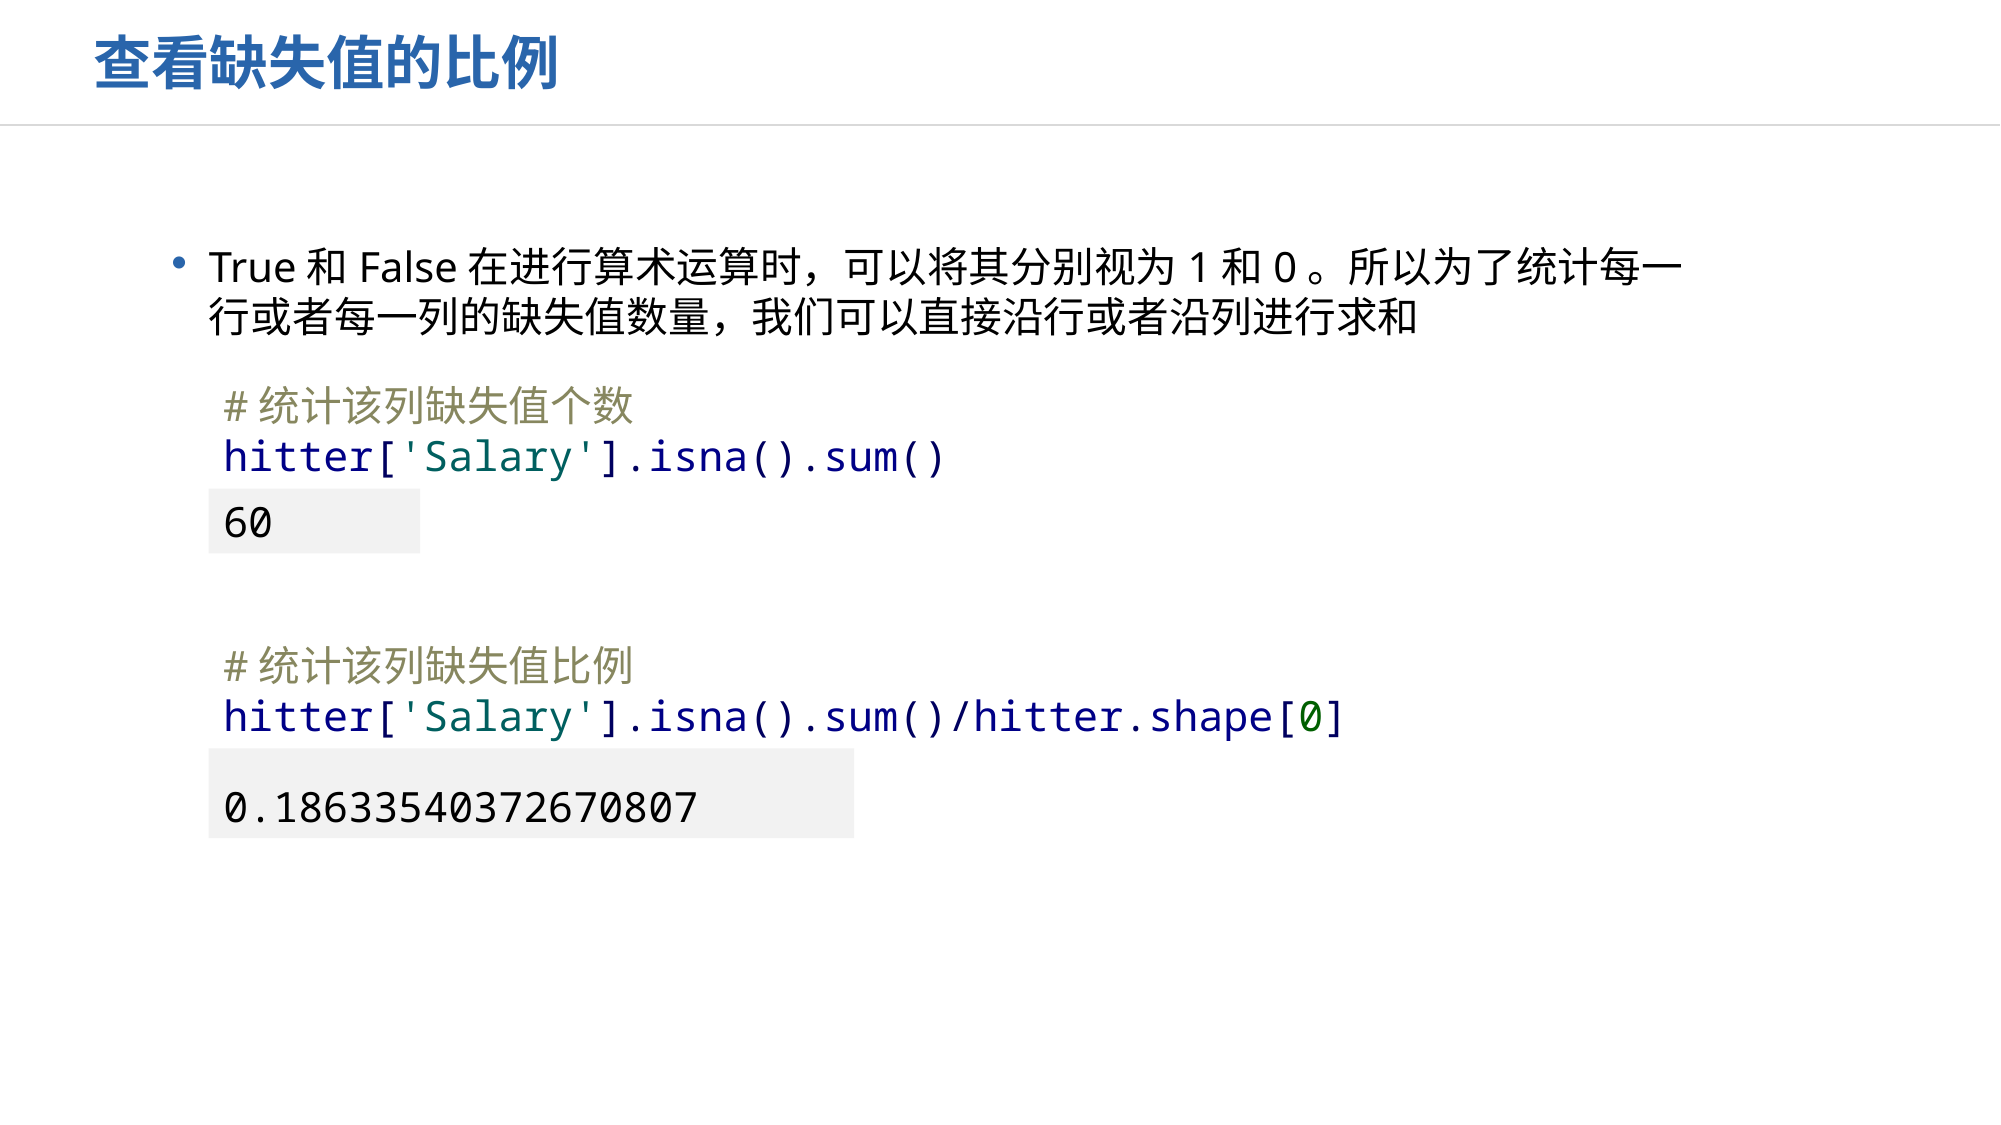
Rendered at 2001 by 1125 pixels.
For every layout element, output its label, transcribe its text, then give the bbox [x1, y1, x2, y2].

text_box #统计该列缺失值比例 hitter['Salary'].isna().sum()/hitter.shape[0] [208, 632, 1444, 748]
text_box True和False在进行算术运算时，可以将其分别视为1和0。所以为了统计每一行或者每一列的缺失值数量，我们可以直接沿行或者沿列进行求和 [81, 172, 1736, 976]
text_box #统计该列缺失值个数 hitter['Salary'].isna().sum() [208, 372, 1209, 488]
text_box 查看缺失值的比例 [78, 19, 965, 106]
text_box 60 [208, 488, 421, 554]
text_box 0.18633540372670807 [208, 748, 855, 839]
